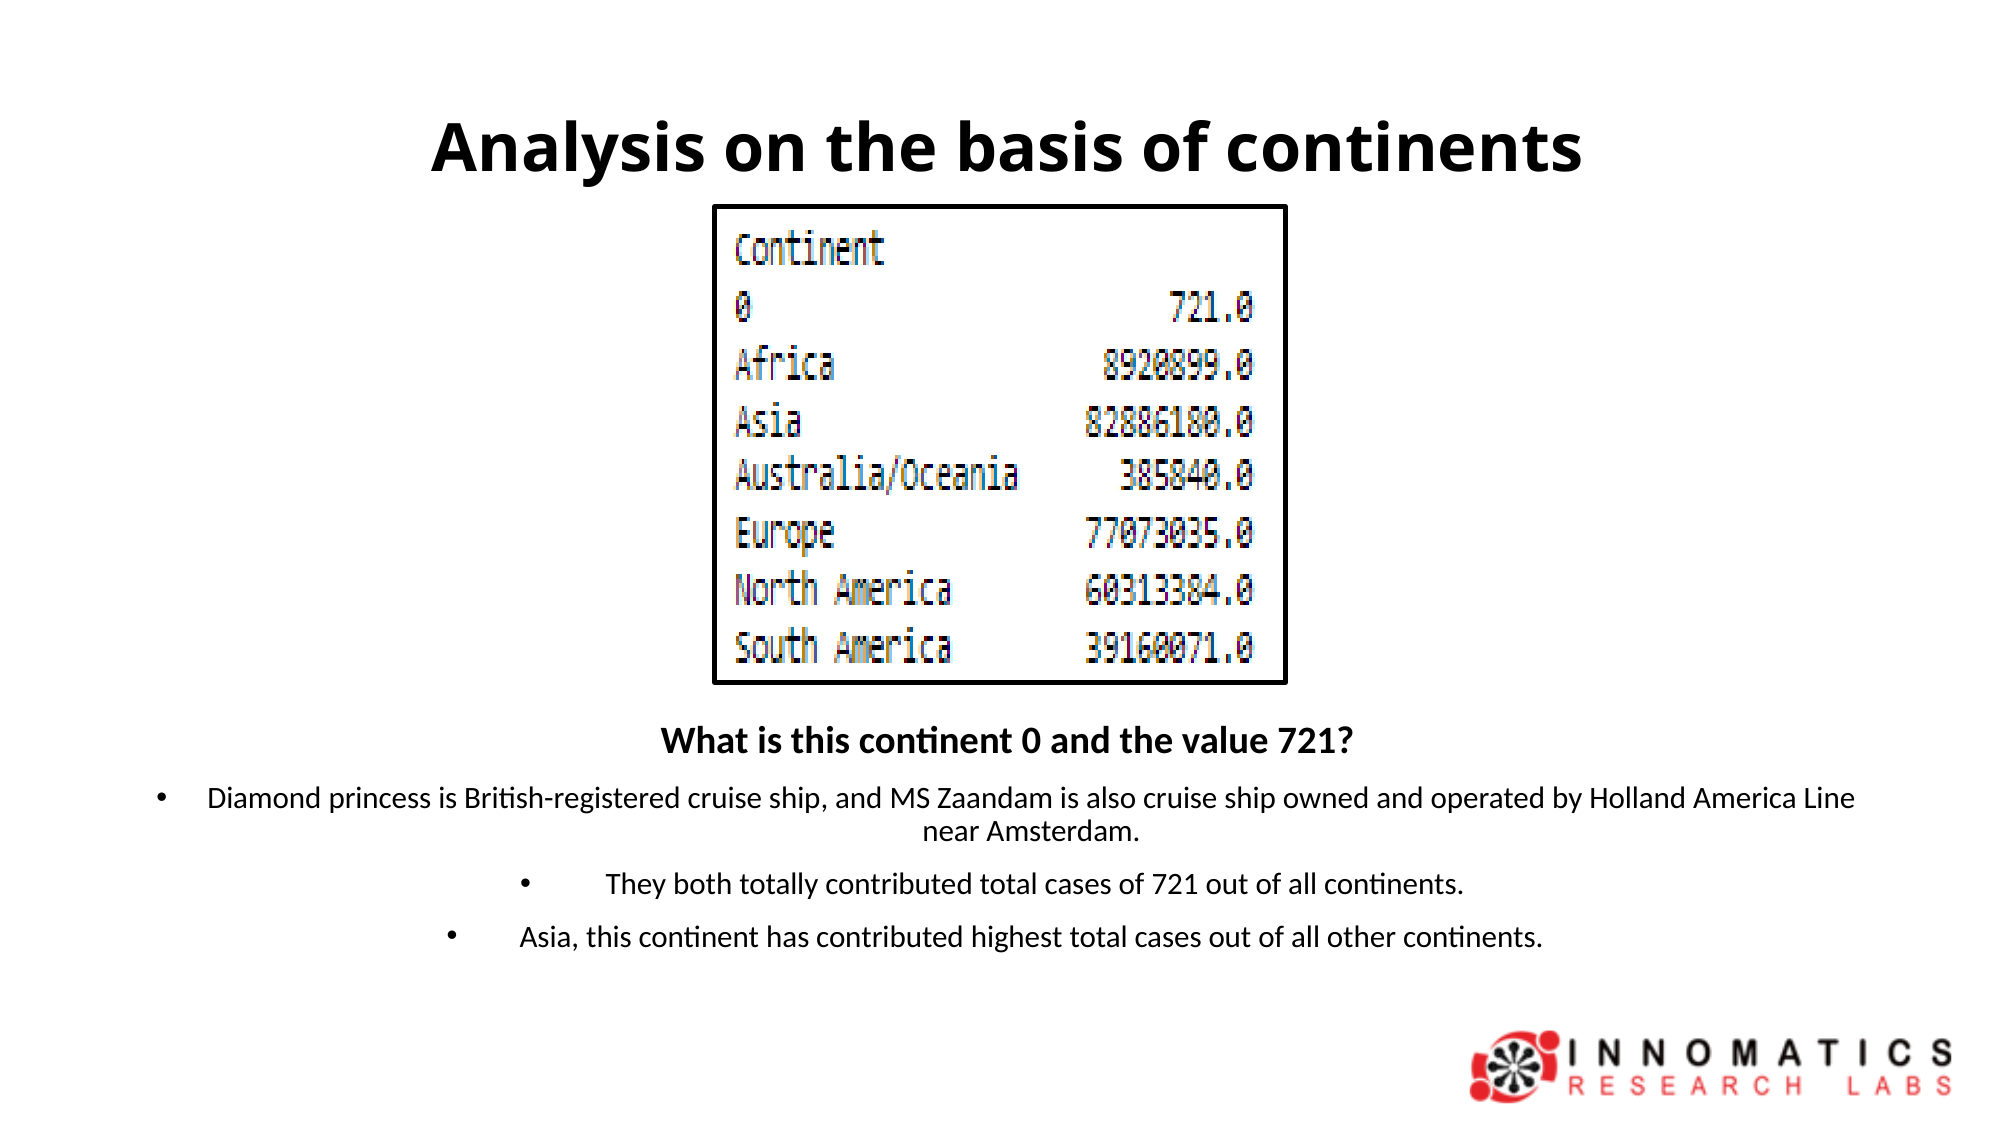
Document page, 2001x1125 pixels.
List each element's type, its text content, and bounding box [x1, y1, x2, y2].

list What is this continent 0 and the value 721? Diamond princess is British-registered cruise ship, and MS Zaandam is also cruise ship owned and operated by Holland America Line near Amsterdam. They both totally contributed total cases of 721 out of all continents. Asia, this continent has contributed highest total cases out of all other continents. [137, 713, 1879, 963]
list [716, 208, 1284, 681]
title Analysis on the basis of continents [137, 75, 1879, 194]
picture [1445, 1014, 1975, 1125]
